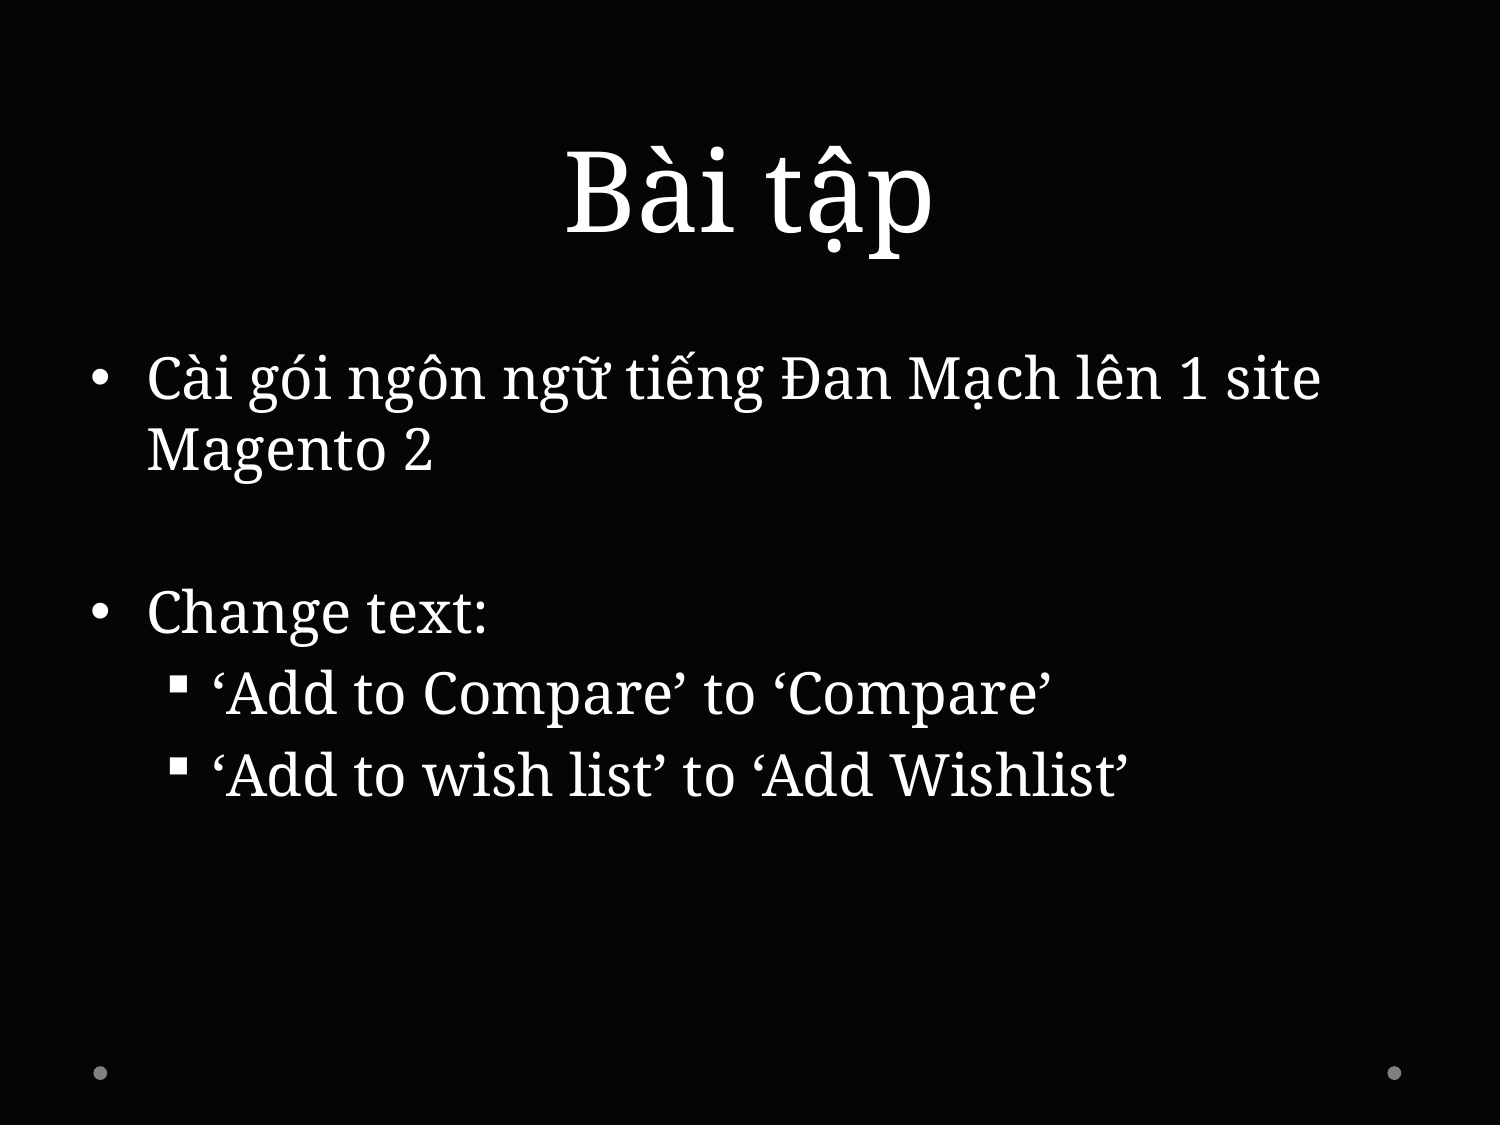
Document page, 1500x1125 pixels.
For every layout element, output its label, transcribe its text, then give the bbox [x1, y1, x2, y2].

title Bài tập [75, 0, 1425, 262]
list Cài gói ngôn ngữ tiếng Đan Mạch lên 1 site Magento 2 Change text: ‘Add to Compare’ to ‘Compare’ ‘Add to wish list’ to ‘Add Wishlist’ [75, 262, 1425, 1005]
